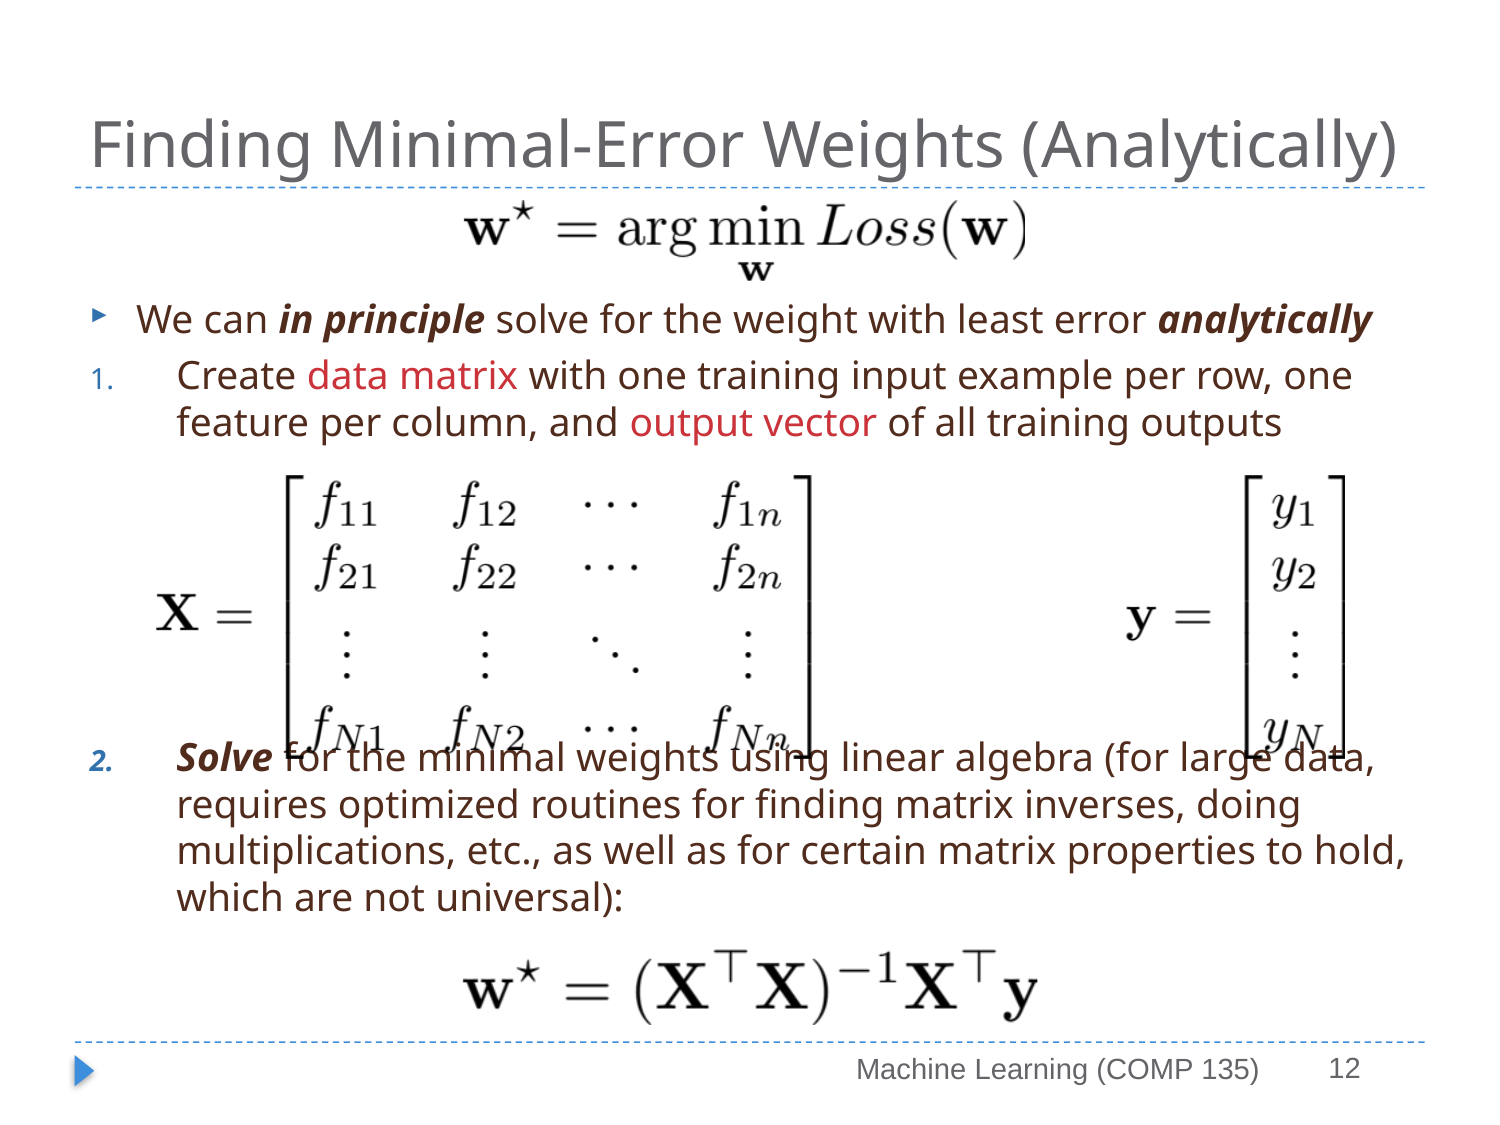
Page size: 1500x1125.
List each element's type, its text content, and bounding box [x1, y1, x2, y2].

list We can in principle solve for the weight with least error analytically Create data matrix with one training input example per row, one feature per column, and output vector of all training outputs Solve for the minimal weights using linear algebra (for large data, requires optimized routines for finding matrix inverses, doing multiplications, etc., as well as for certain matrix properties to hold, which are not universal): [75, 287, 1425, 938]
footer Machine Learning (COMP 135) [575, 1042, 1212, 1103]
slide_number 12 [1212, 1042, 1376, 1103]
picture [462, 948, 1038, 1026]
picture [463, 199, 1026, 282]
title Finding Minimal-Error Weights (Analytically) [75, 24, 1425, 188]
picture [154, 474, 1346, 759]
